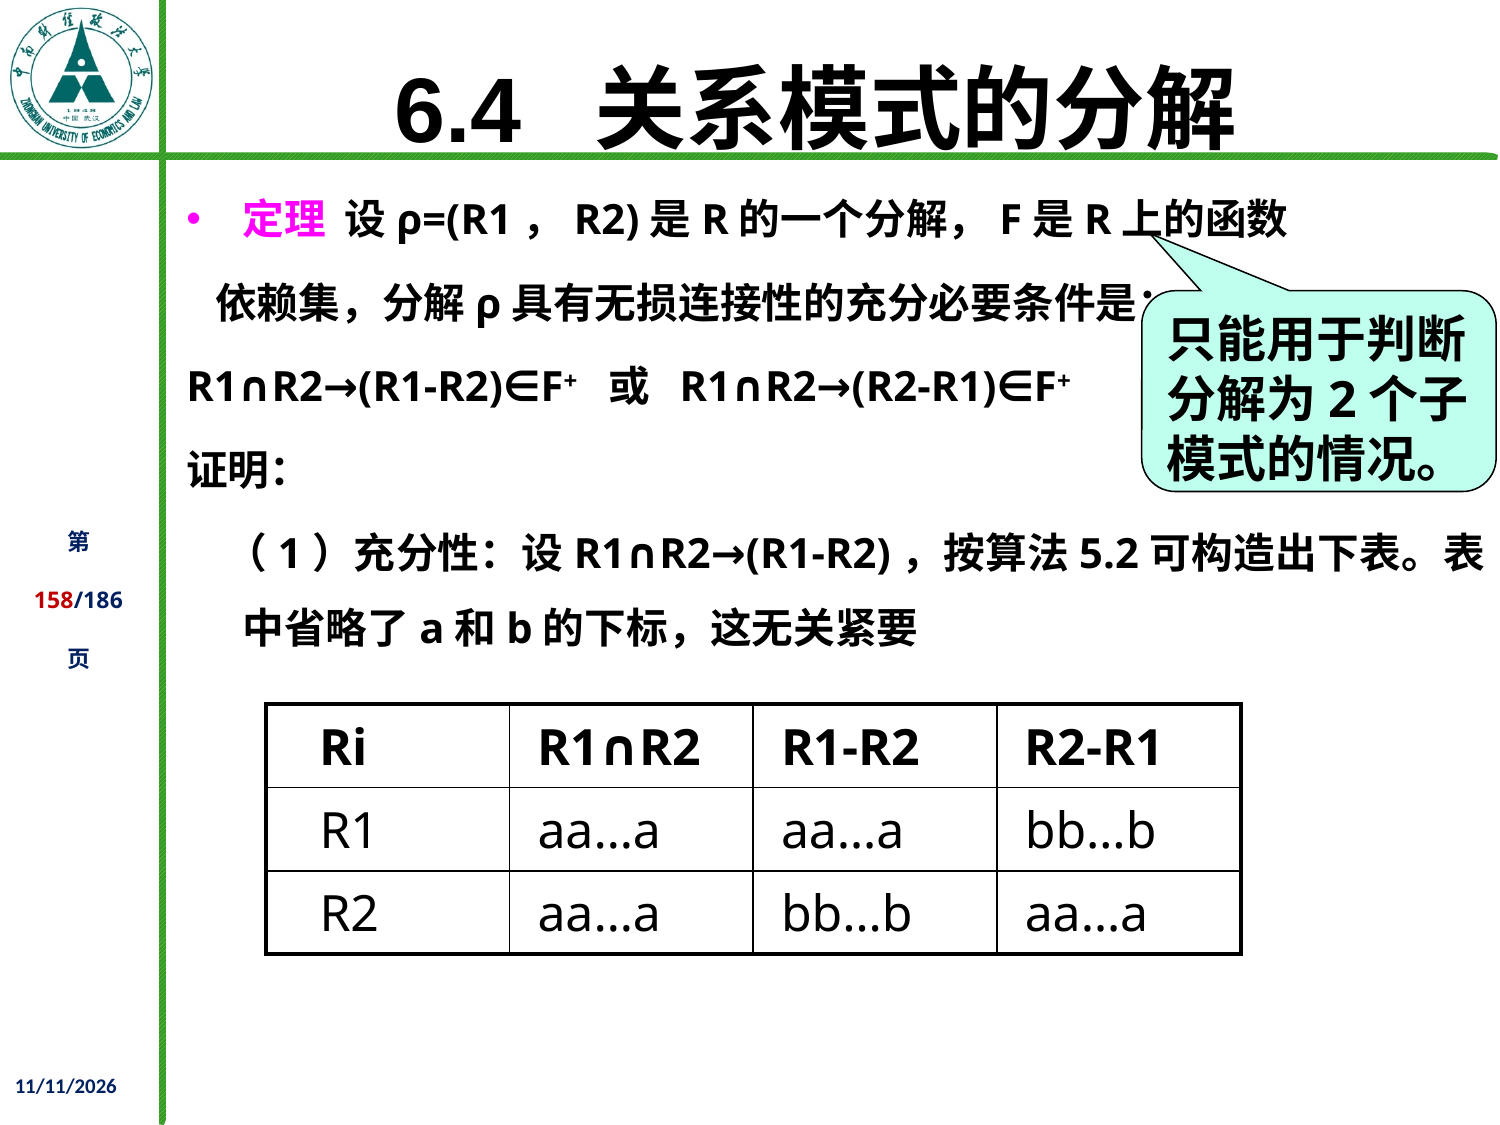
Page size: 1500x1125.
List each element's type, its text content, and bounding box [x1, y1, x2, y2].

text_box 只能用于判断分解为2个子模式的情况。 [1141, 233, 1497, 492]
table_cell R1 [268, 788, 509, 870]
title 6.4 关系模式的分解 [242, 25, 1390, 160]
table_cell aa…a [510, 872, 752, 952]
picture [5, 6, 155, 149]
table_header R1-R2 [754, 706, 996, 787]
table_header R1∩R2 [510, 706, 752, 787]
list 定理 设ρ=(R1，R2)是R的一个分解，F是R上的函数 依赖集，分解ρ具有无损连接性的充分必要条件是： R1∩R2→(R1-R2)∈F+ 或 R1∩R2→(R2-R1)∈F+ 证明： （1）充分性：设R1∩R2→(R1-R2)，按算法5.2可构造出下表。表中省略了a和b的下标，这无关紧要 [171, 160, 1500, 669]
table_cell aa…a [754, 788, 996, 870]
table_cell bb…b [754, 872, 996, 952]
table_cell R2 [268, 872, 509, 952]
table_header Ri [268, 706, 509, 787]
table_cell bb…b [998, 788, 1239, 870]
table_cell aa…a [998, 872, 1239, 952]
table_header R2-R1 [998, 706, 1239, 787]
table_cell aa…a [510, 788, 752, 870]
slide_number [0, 1065, 163, 1125]
